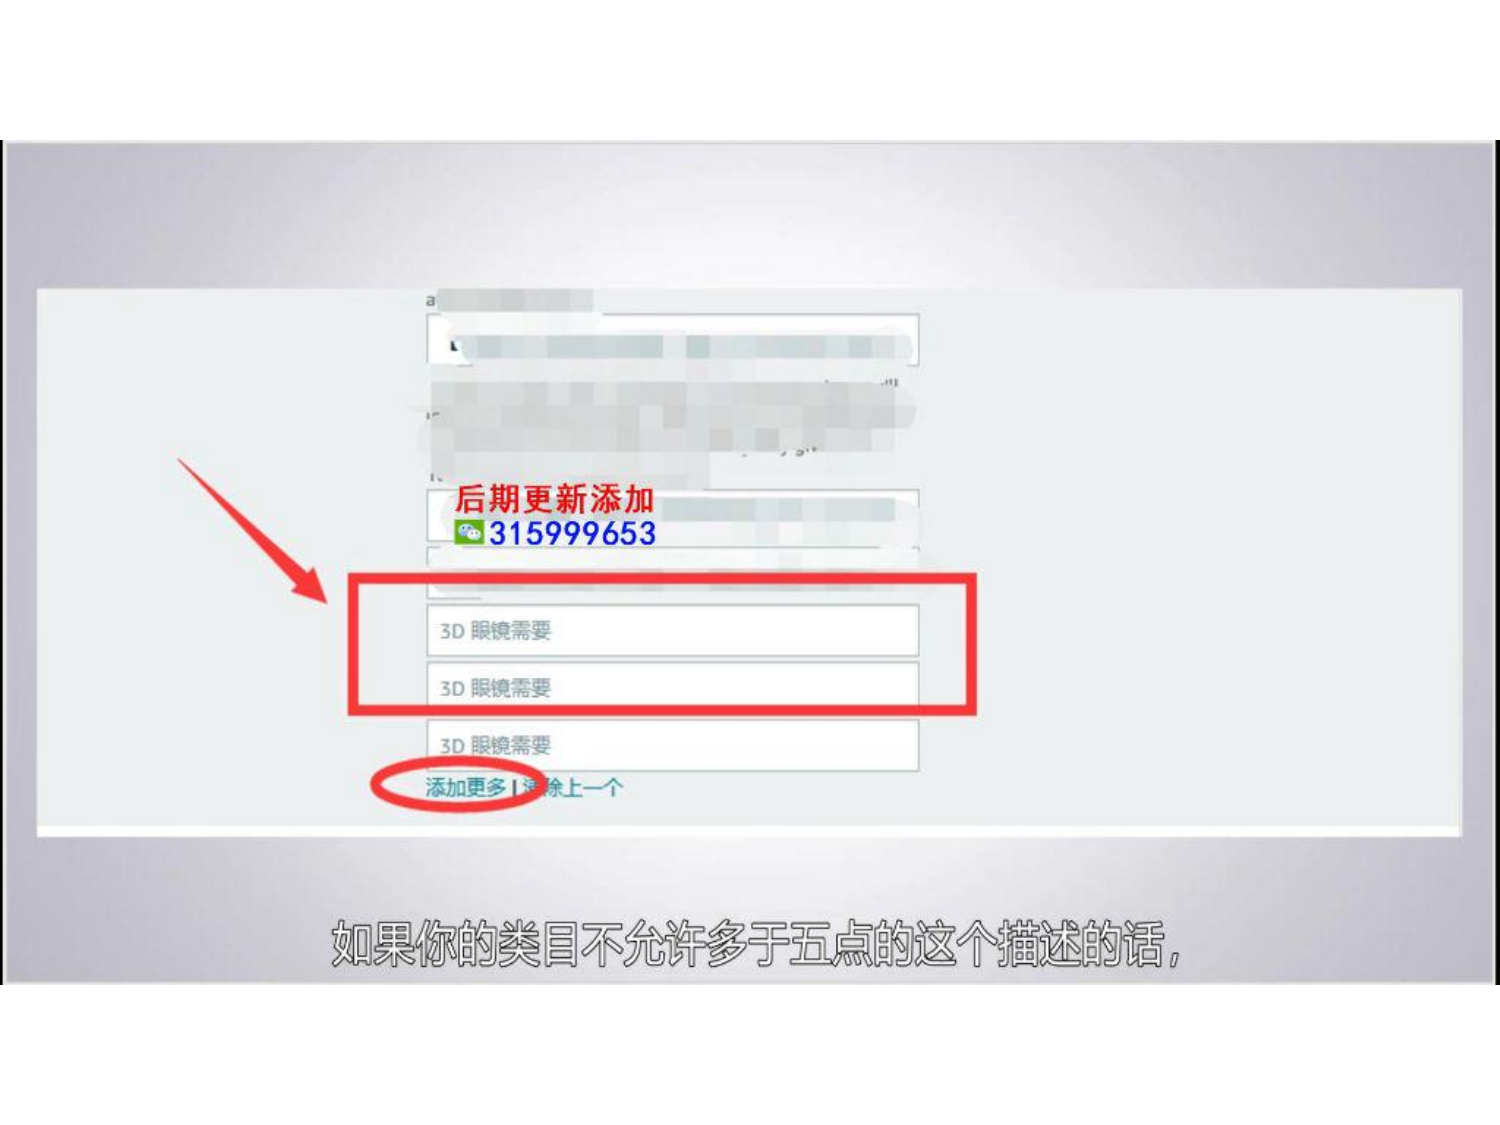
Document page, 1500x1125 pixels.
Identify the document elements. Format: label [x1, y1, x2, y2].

picture [0, 140, 1500, 985]
